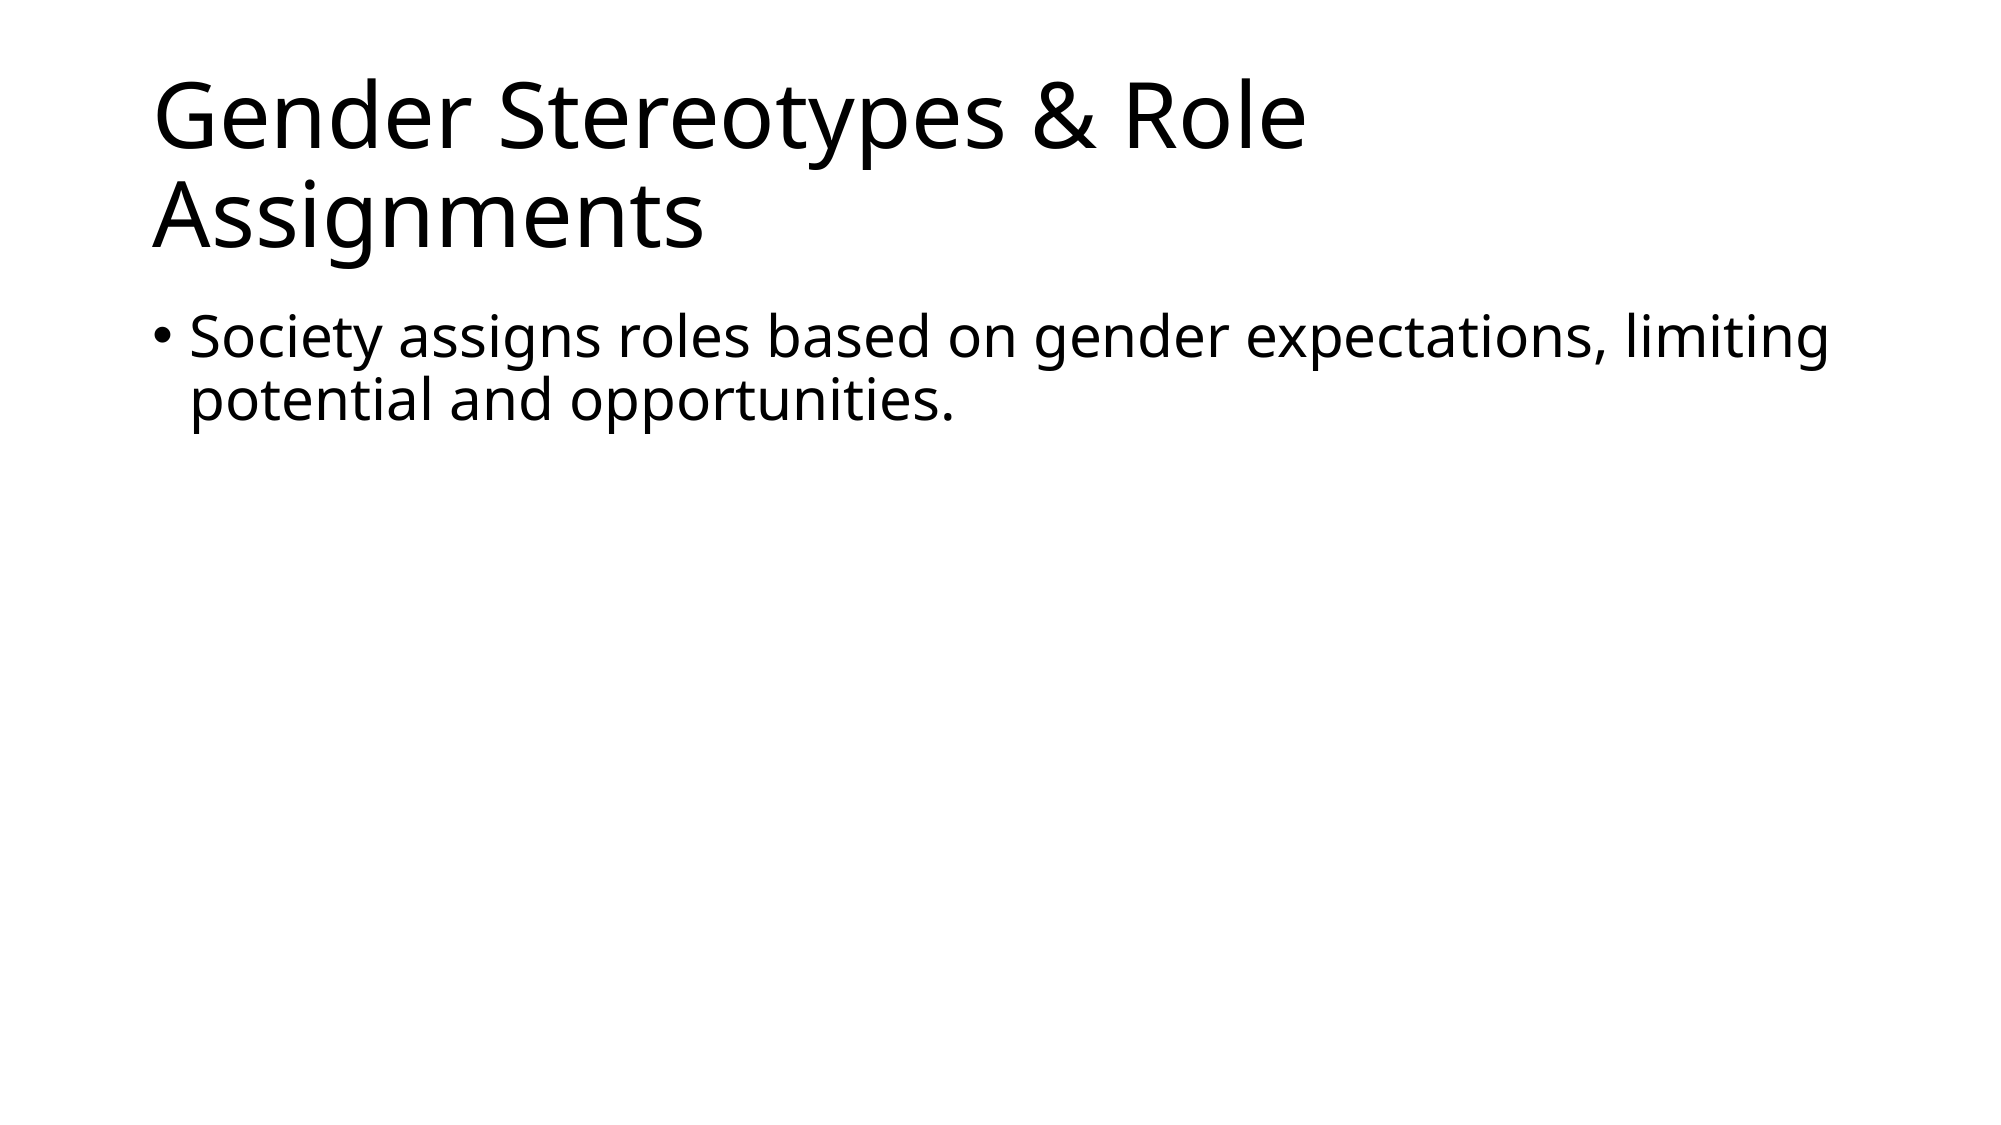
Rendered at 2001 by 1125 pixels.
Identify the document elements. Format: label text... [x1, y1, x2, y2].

list Society assigns roles based on gender expectations, limiting potential and opportunities. [137, 299, 1863, 1014]
title Gender Stereotypes & Role Assignments [137, 59, 1863, 278]
